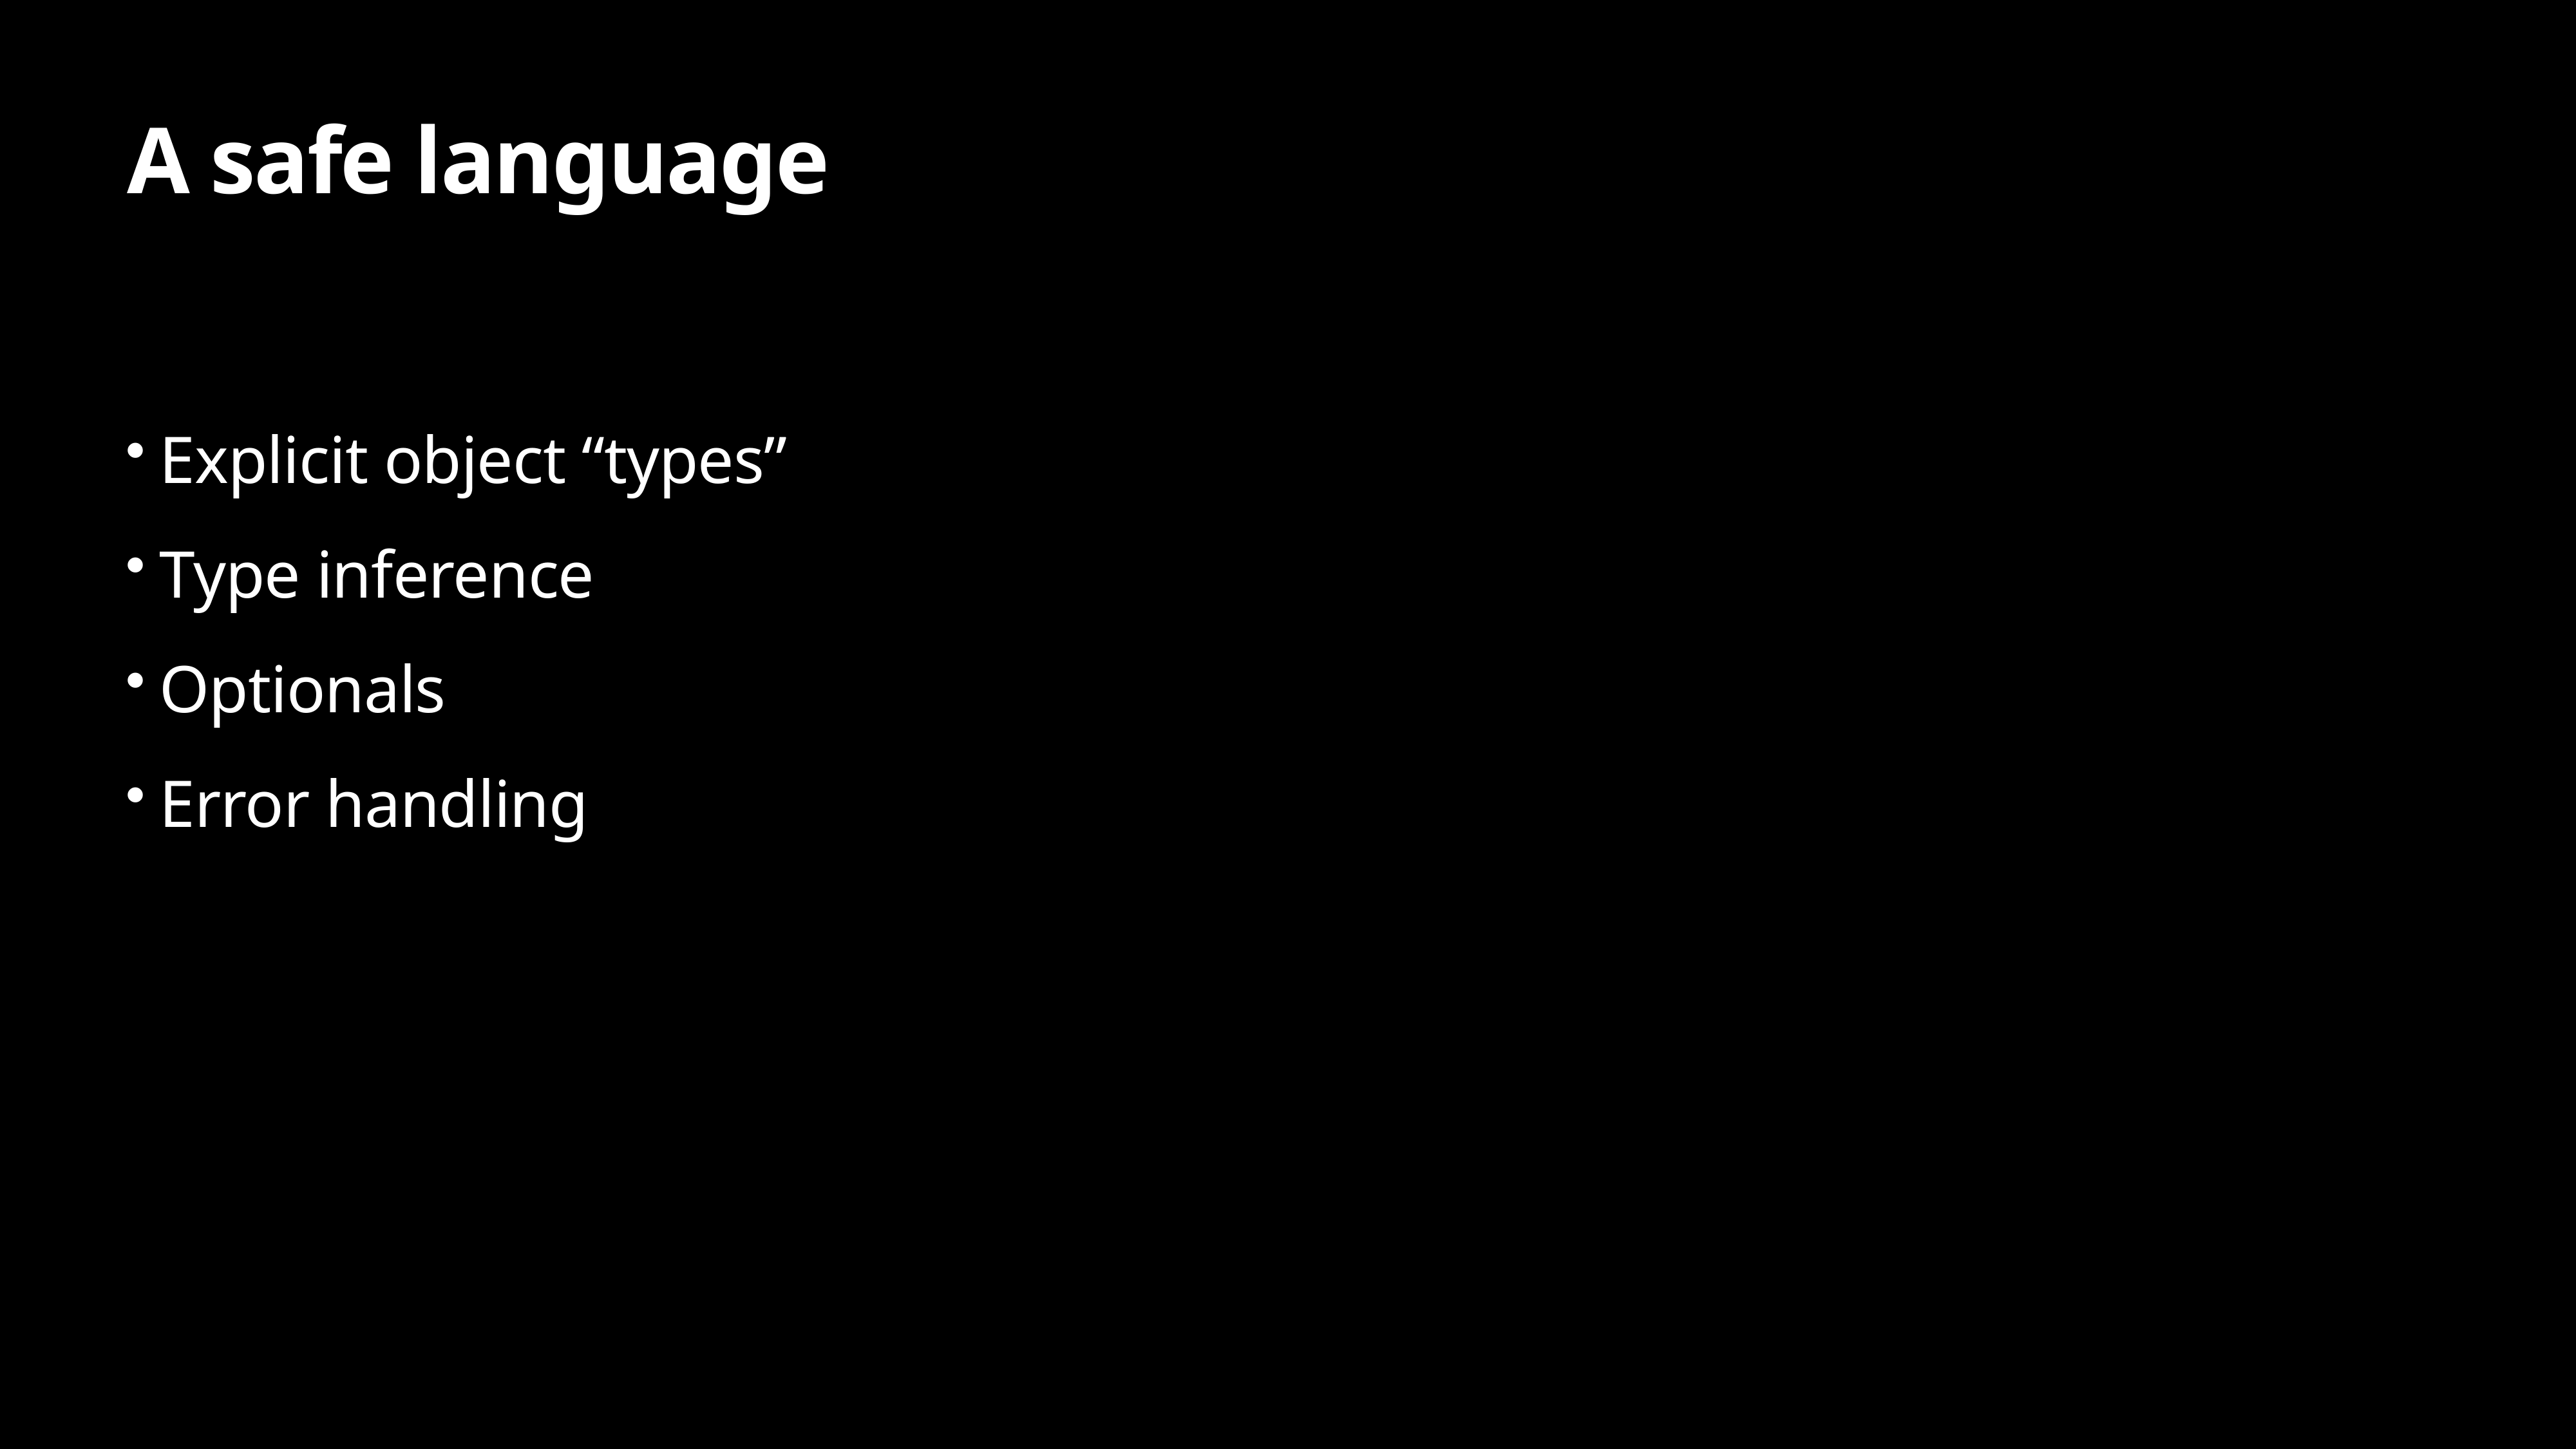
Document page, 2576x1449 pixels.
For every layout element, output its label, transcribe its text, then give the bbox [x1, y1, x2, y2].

title A safe language [122, 0, 2458, 218]
list Explicit object “types” Type inference Optionals Error handling [120, 413, 2456, 1377]
